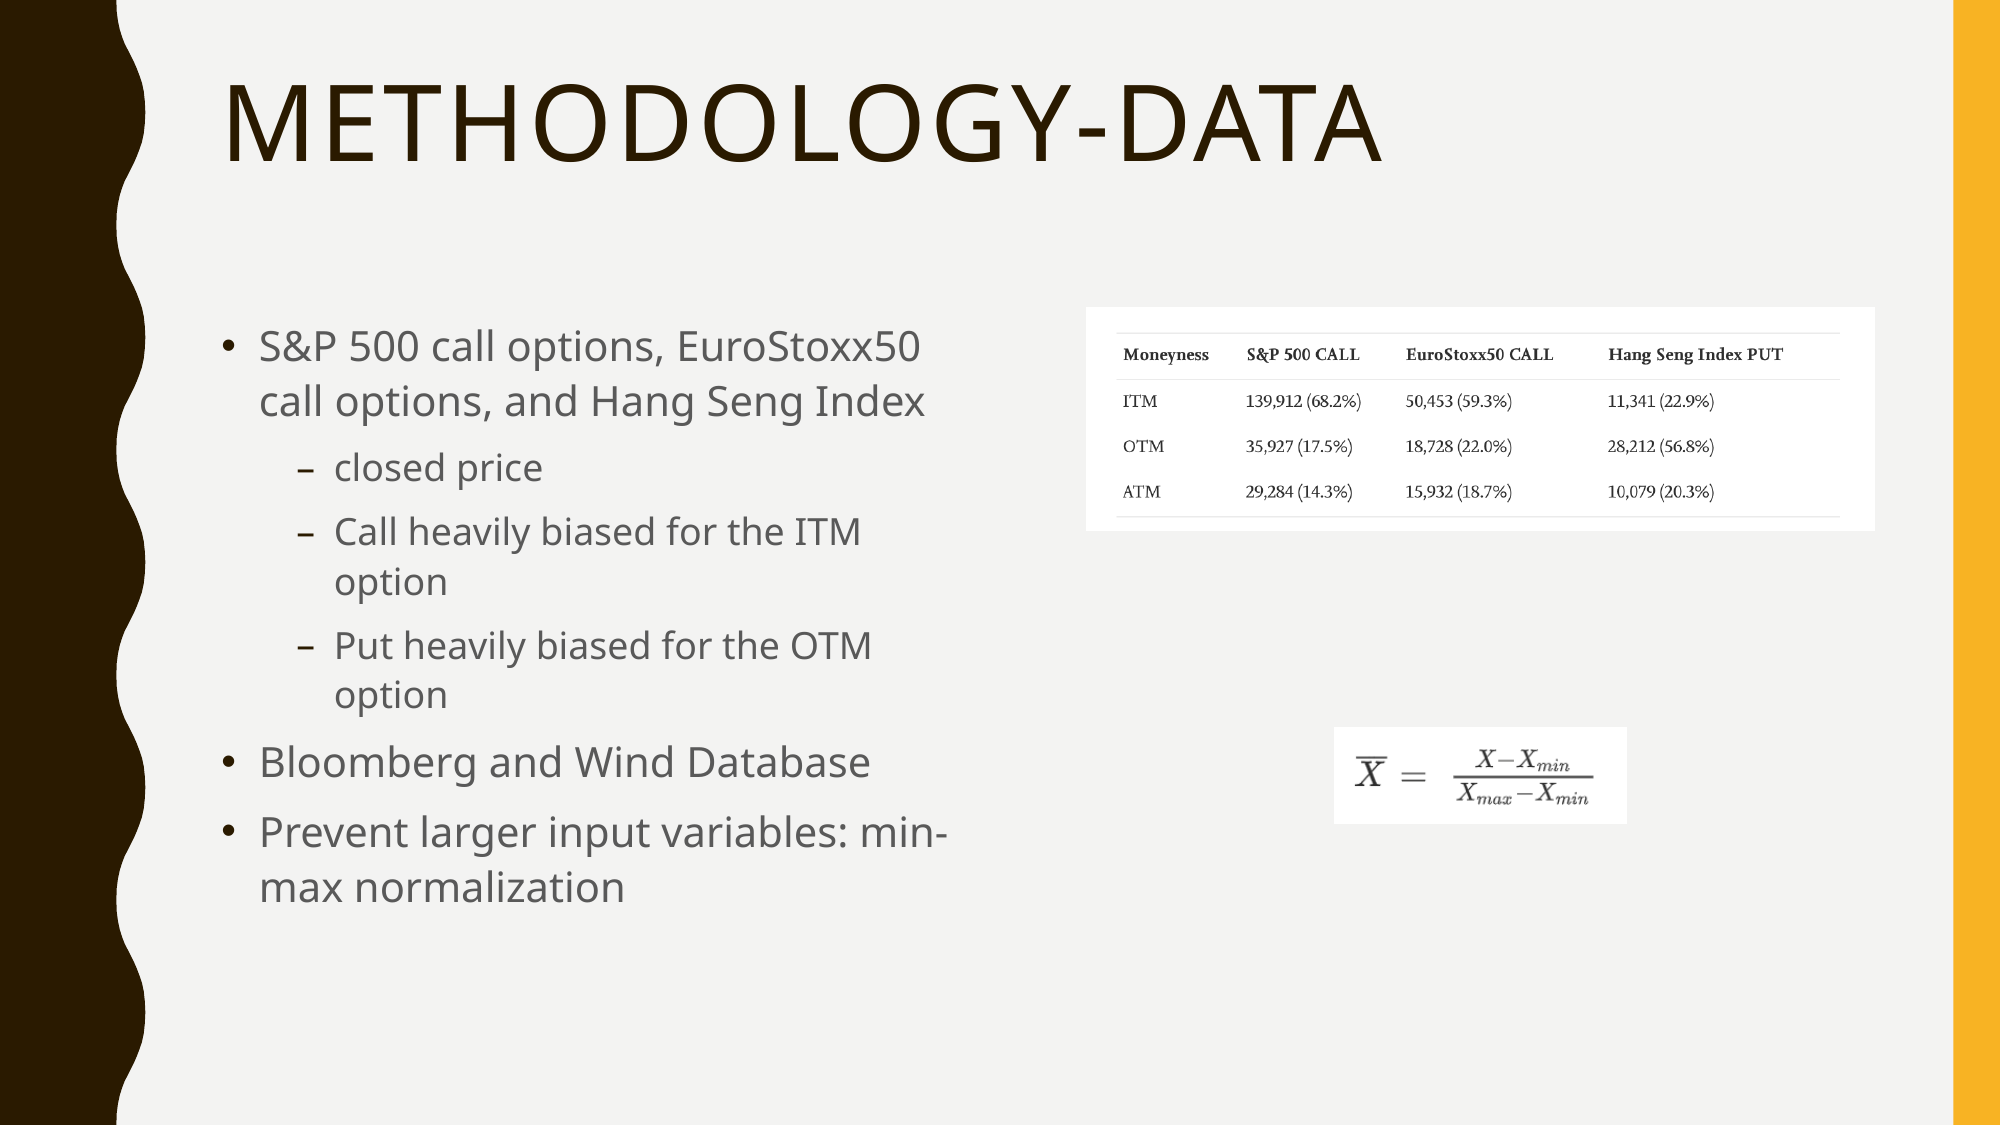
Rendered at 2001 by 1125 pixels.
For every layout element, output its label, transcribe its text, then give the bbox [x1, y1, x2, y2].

picture [1334, 727, 1627, 824]
list S&P 500 call options, EuroStoxx50 call options, and Hang Seng Index closed price Call heavily biased for the ITM option Put heavily biased for the OTM option Bloomberg and Wind Database Prevent larger input variables: min-max normalization [206, 307, 994, 969]
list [1086, 307, 1875, 531]
title Methodology-data [205, 62, 1875, 308]
